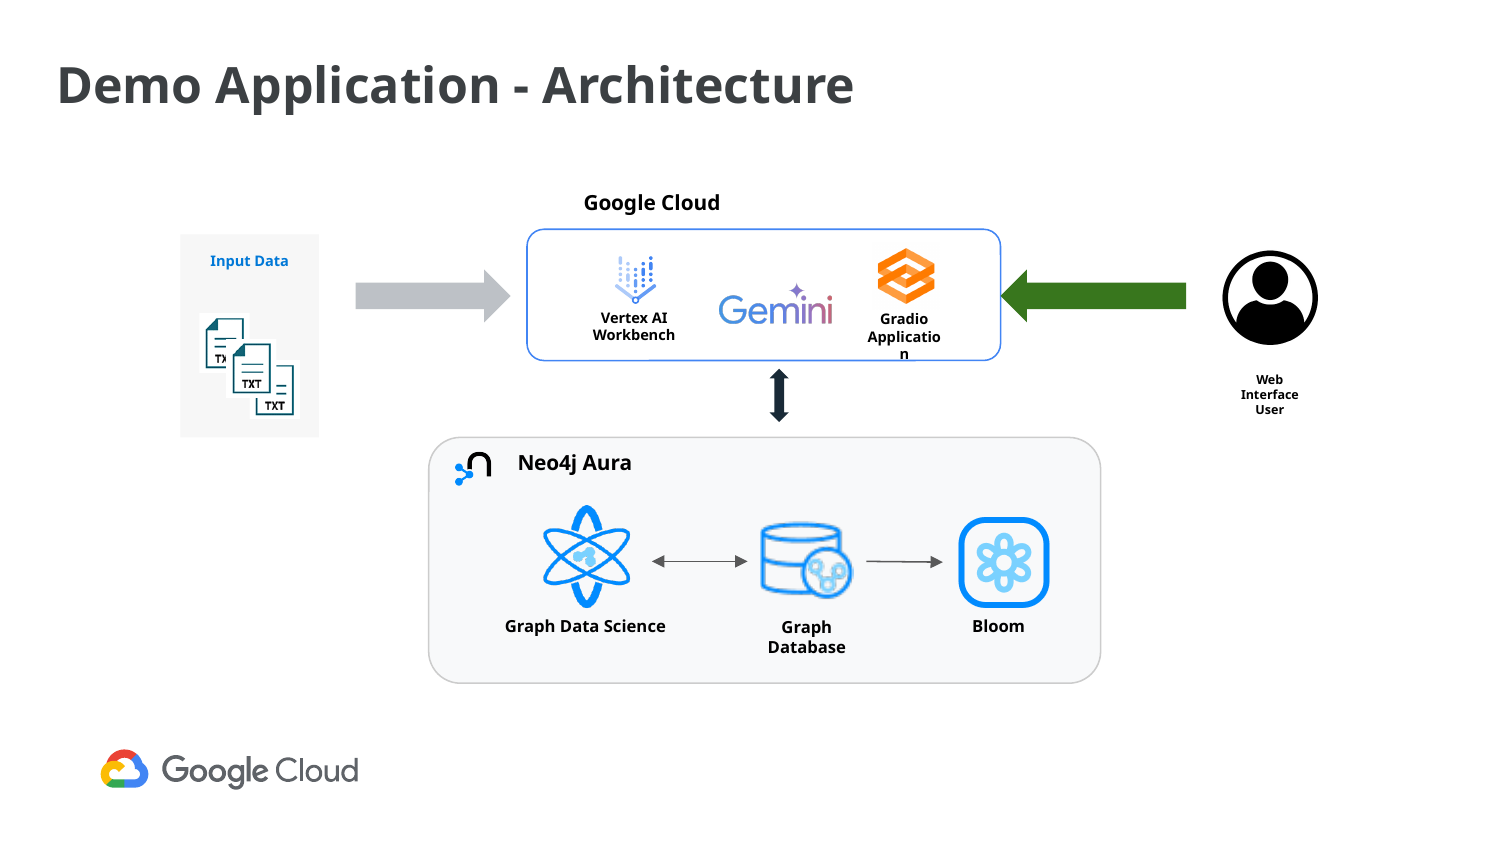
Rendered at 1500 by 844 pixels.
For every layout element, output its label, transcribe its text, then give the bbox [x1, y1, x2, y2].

text_box Vertex AI Workbench [577, 293, 691, 377]
text_box Gradio Application [848, 295, 961, 378]
text_box Input Data [180, 234, 319, 438]
picture [759, 514, 855, 609]
picture [446, 436, 509, 498]
text_box Graph Database [729, 610, 885, 662]
picture [1213, 241, 1327, 355]
text_box [769, 368, 789, 423]
text_box Neo4j Aura [509, 436, 790, 487]
picture [719, 282, 832, 325]
text_box [527, 229, 1001, 361]
picture [533, 505, 640, 609]
text_box [1000, 269, 1187, 323]
text_box [355, 269, 511, 323]
picture [604, 249, 666, 311]
title Demo Application - Architecture [56, 53, 1368, 124]
picture [872, 242, 940, 310]
text_box Google Cloud [508, 176, 796, 227]
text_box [199, 313, 301, 419]
picture [956, 513, 1051, 609]
text_box Bloom [951, 610, 1046, 642]
text_box Web Interface User [1213, 361, 1327, 432]
text_box Graph Data Science [487, 610, 684, 642]
text_box [428, 437, 1101, 684]
